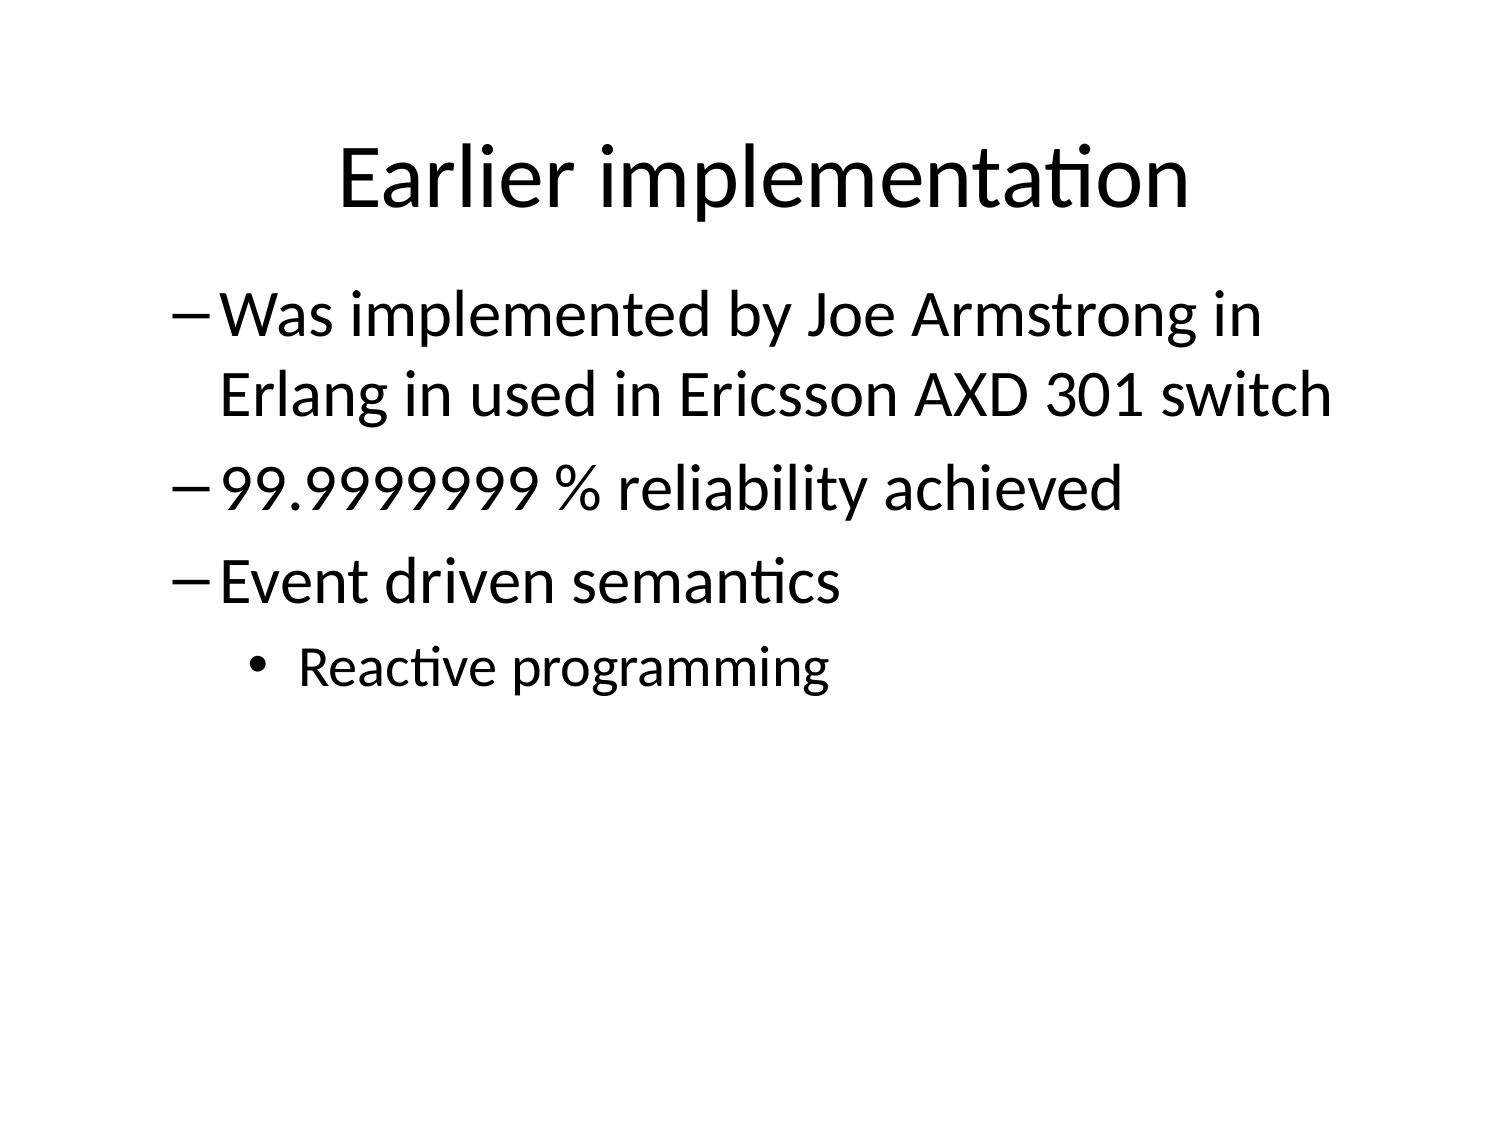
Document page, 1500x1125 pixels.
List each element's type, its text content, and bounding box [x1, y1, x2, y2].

title Earlier implementation [82, 116, 1449, 248]
list Was implemented by Joe Armstrong in Erlang in used in Ericsson AXD 301 switch 99.9999999 % reliability achieved Event driven semantics Reactive programming [82, 262, 1454, 998]
